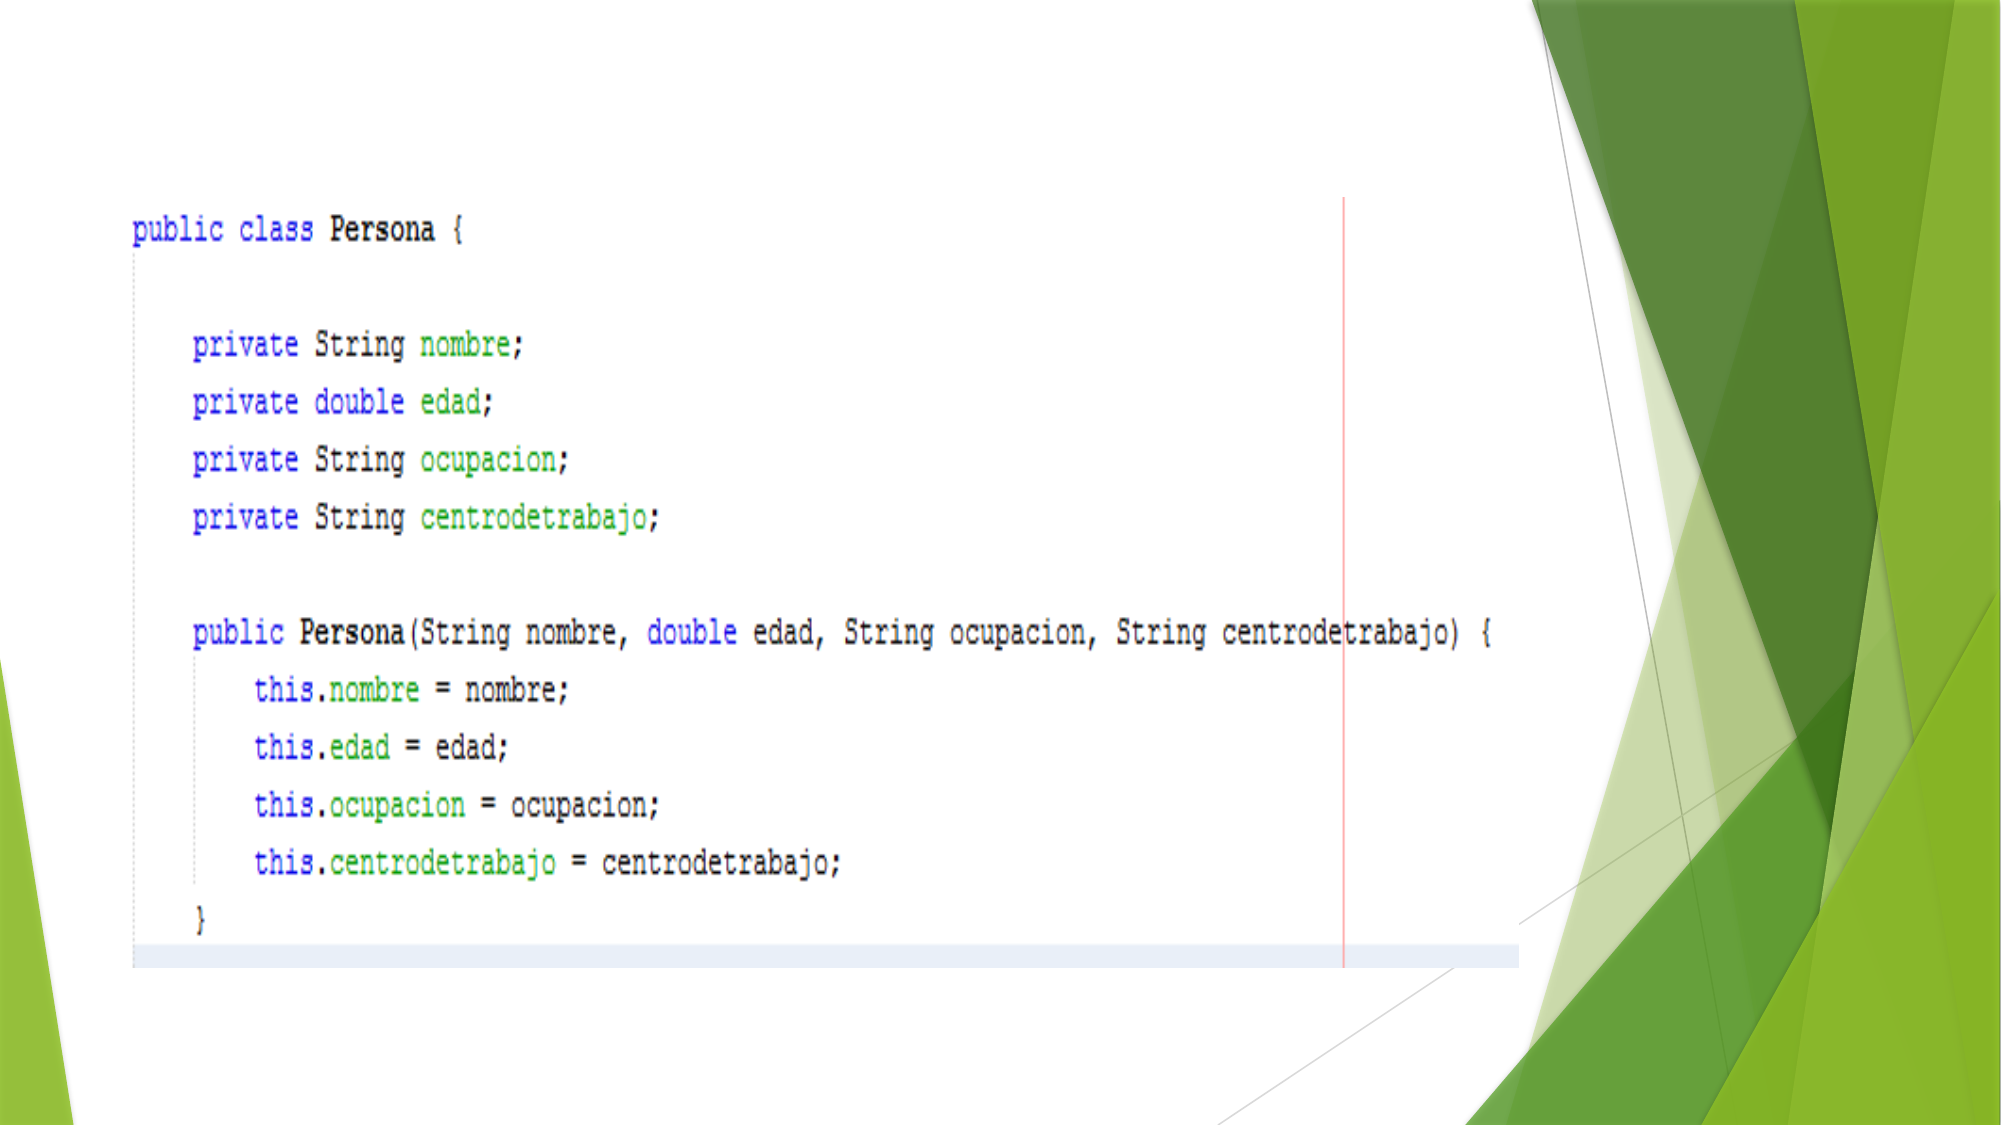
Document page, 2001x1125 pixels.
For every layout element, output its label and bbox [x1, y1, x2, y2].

list [119, 196, 1519, 968]
